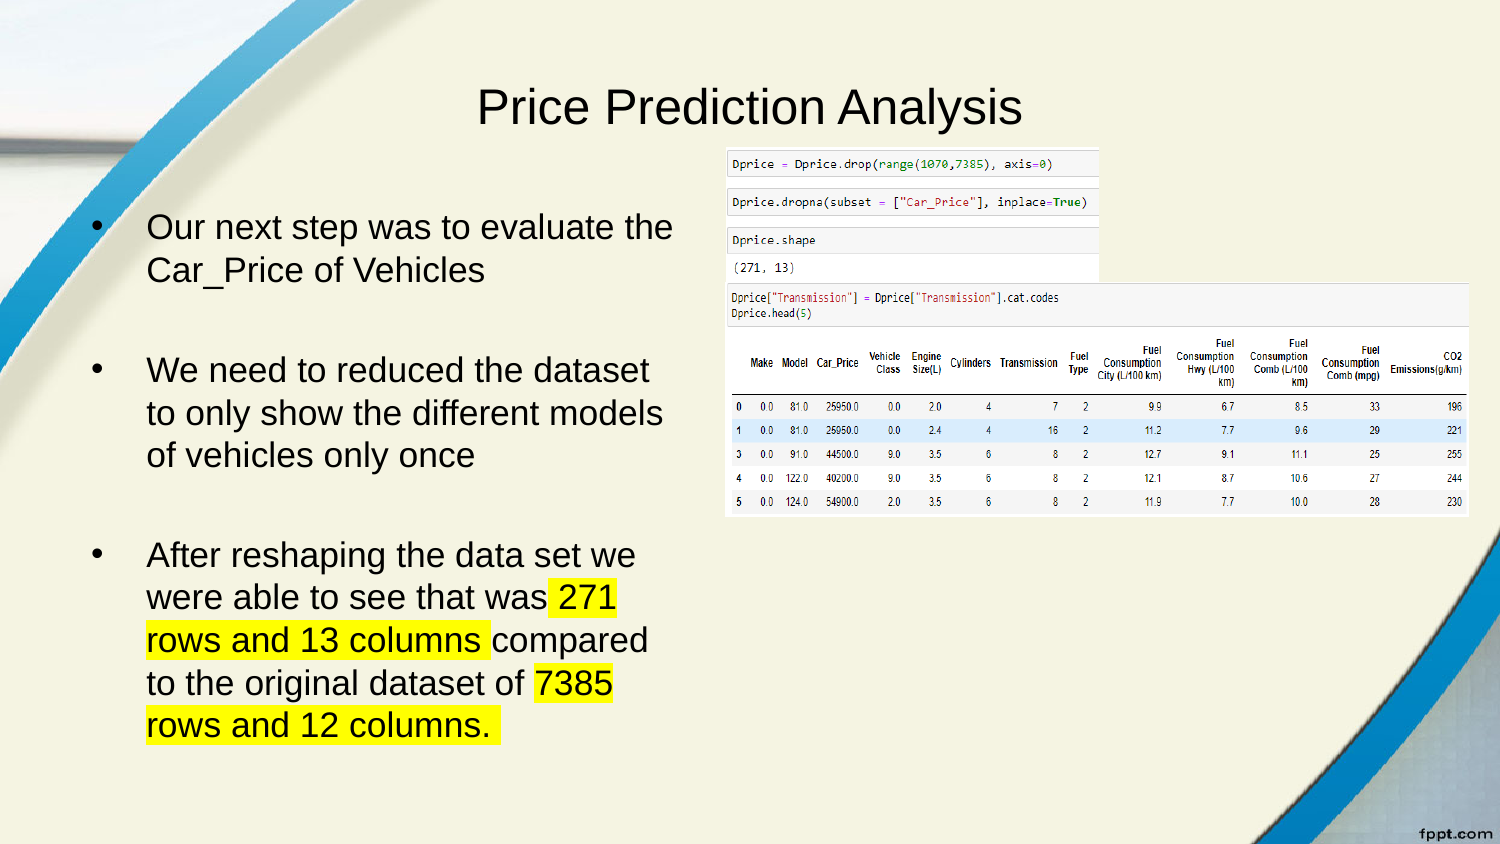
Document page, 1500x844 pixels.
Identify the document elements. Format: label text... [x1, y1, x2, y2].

picture [1310, 615, 1500, 844]
list Our next step was to evaluate the Car_Price of Vehicles We need to reduced the dataset to only show the different models of vehicles only once After reshaping the data set we were able to see that was 271 rows and 13 columns compared to the original dataset of 7385 rows and 12 columns. [75, 196, 703, 754]
picture [0, 0, 1500, 844]
title Price Prediction Analysis [75, 33, 1425, 175]
